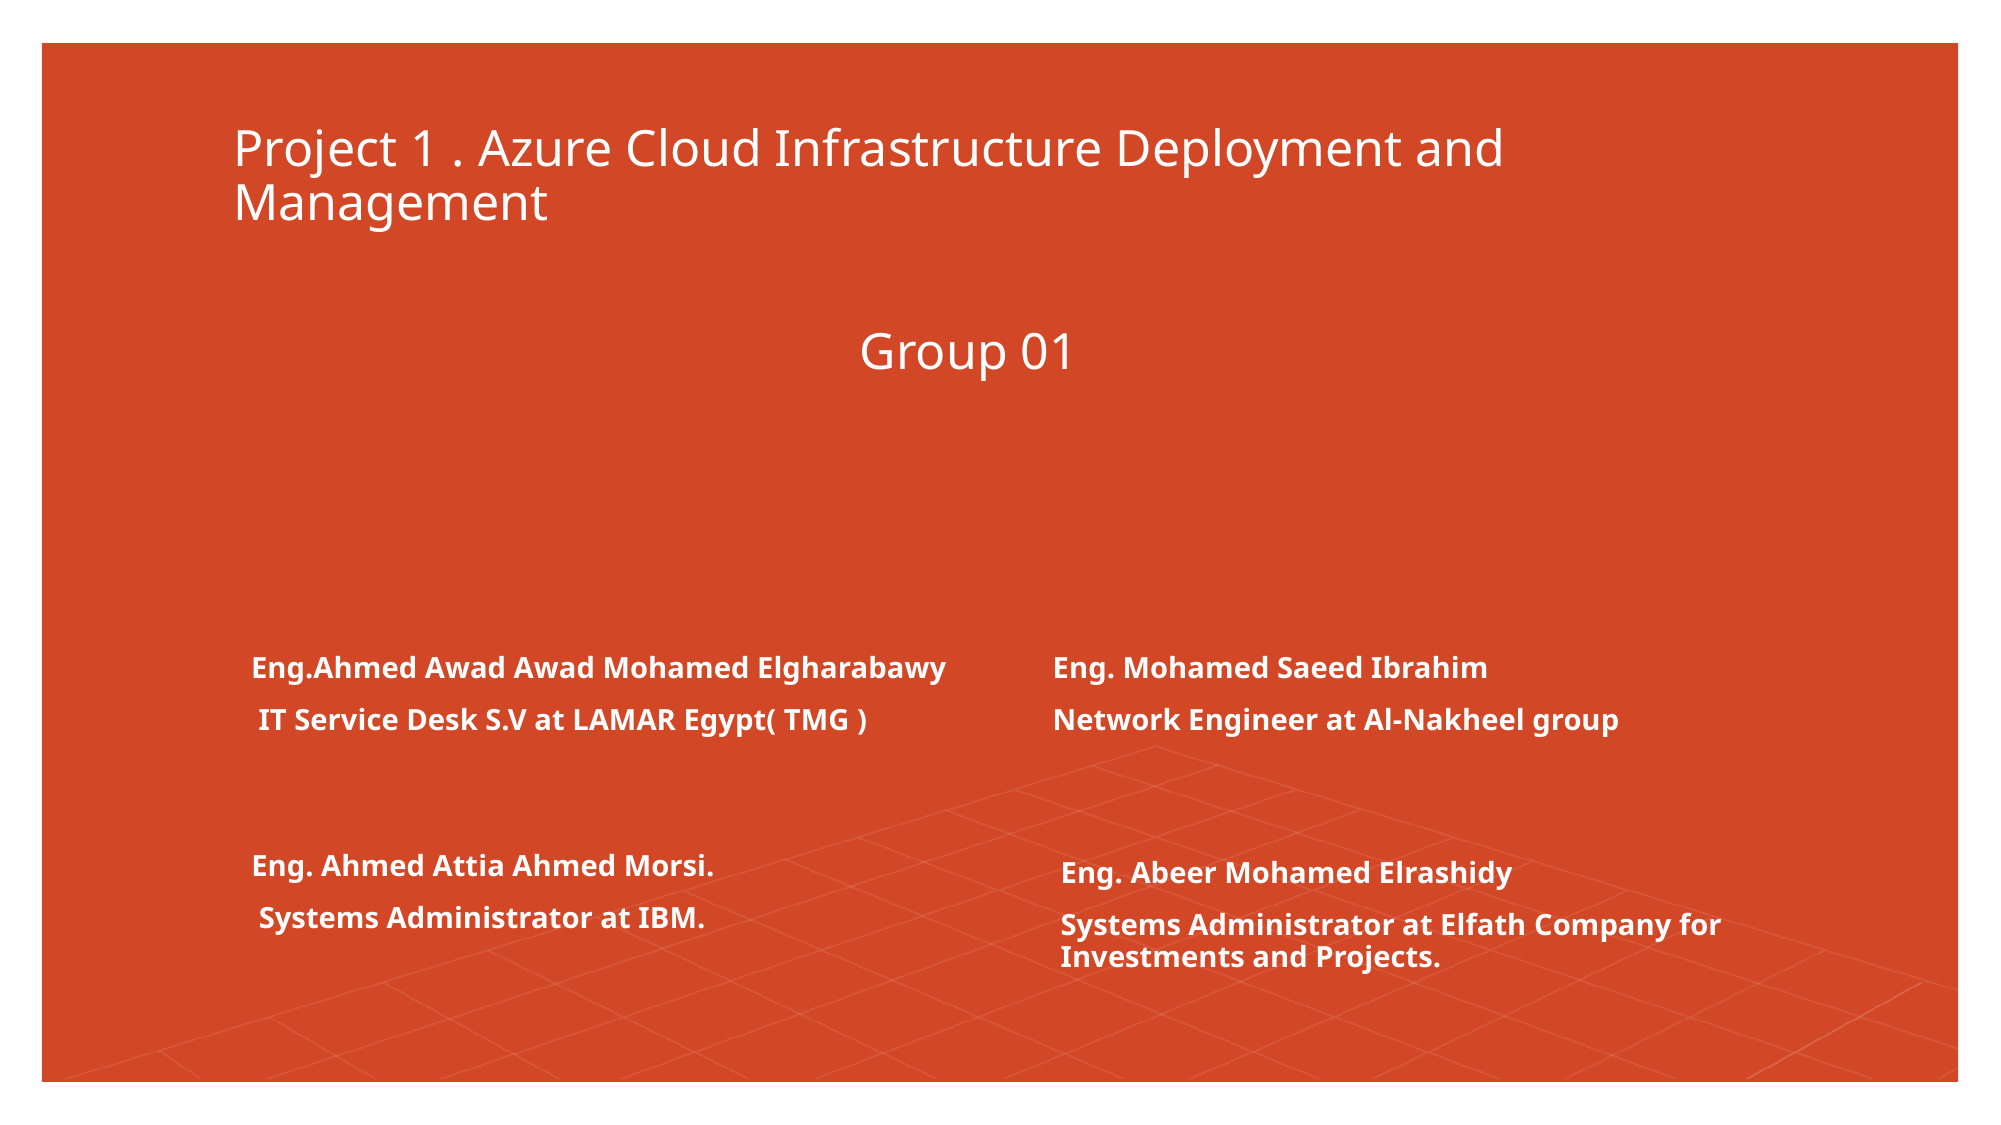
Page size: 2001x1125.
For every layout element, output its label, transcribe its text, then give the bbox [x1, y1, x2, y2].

text_box Eng. Ahmed Attia Ahmed Morsi. Systems Administrator at IBM. [236, 843, 895, 981]
text_box Eng.Ahmed Awad Awad Mohamed Elgharabawy IT Service Desk S.V at LAMAR Egypt( TMG ) [236, 646, 987, 783]
text_box Eng. Abeer Mohamed Elrashidy Systems Administrator at Elfath Company for Investments and Projects. [1045, 850, 1751, 1000]
text_box Eng. Mohamed Saeed Ibrahim Network Engineer at Al-Nakheel group [1037, 646, 1732, 799]
picture [56, 745, 1979, 1079]
text_box [1325, 906, 1942, 1074]
subtitle Project 1 . Azure Cloud Infrastructure Deployment and Management Group 01 [218, 115, 1719, 327]
text_box [1381, 843, 1783, 906]
